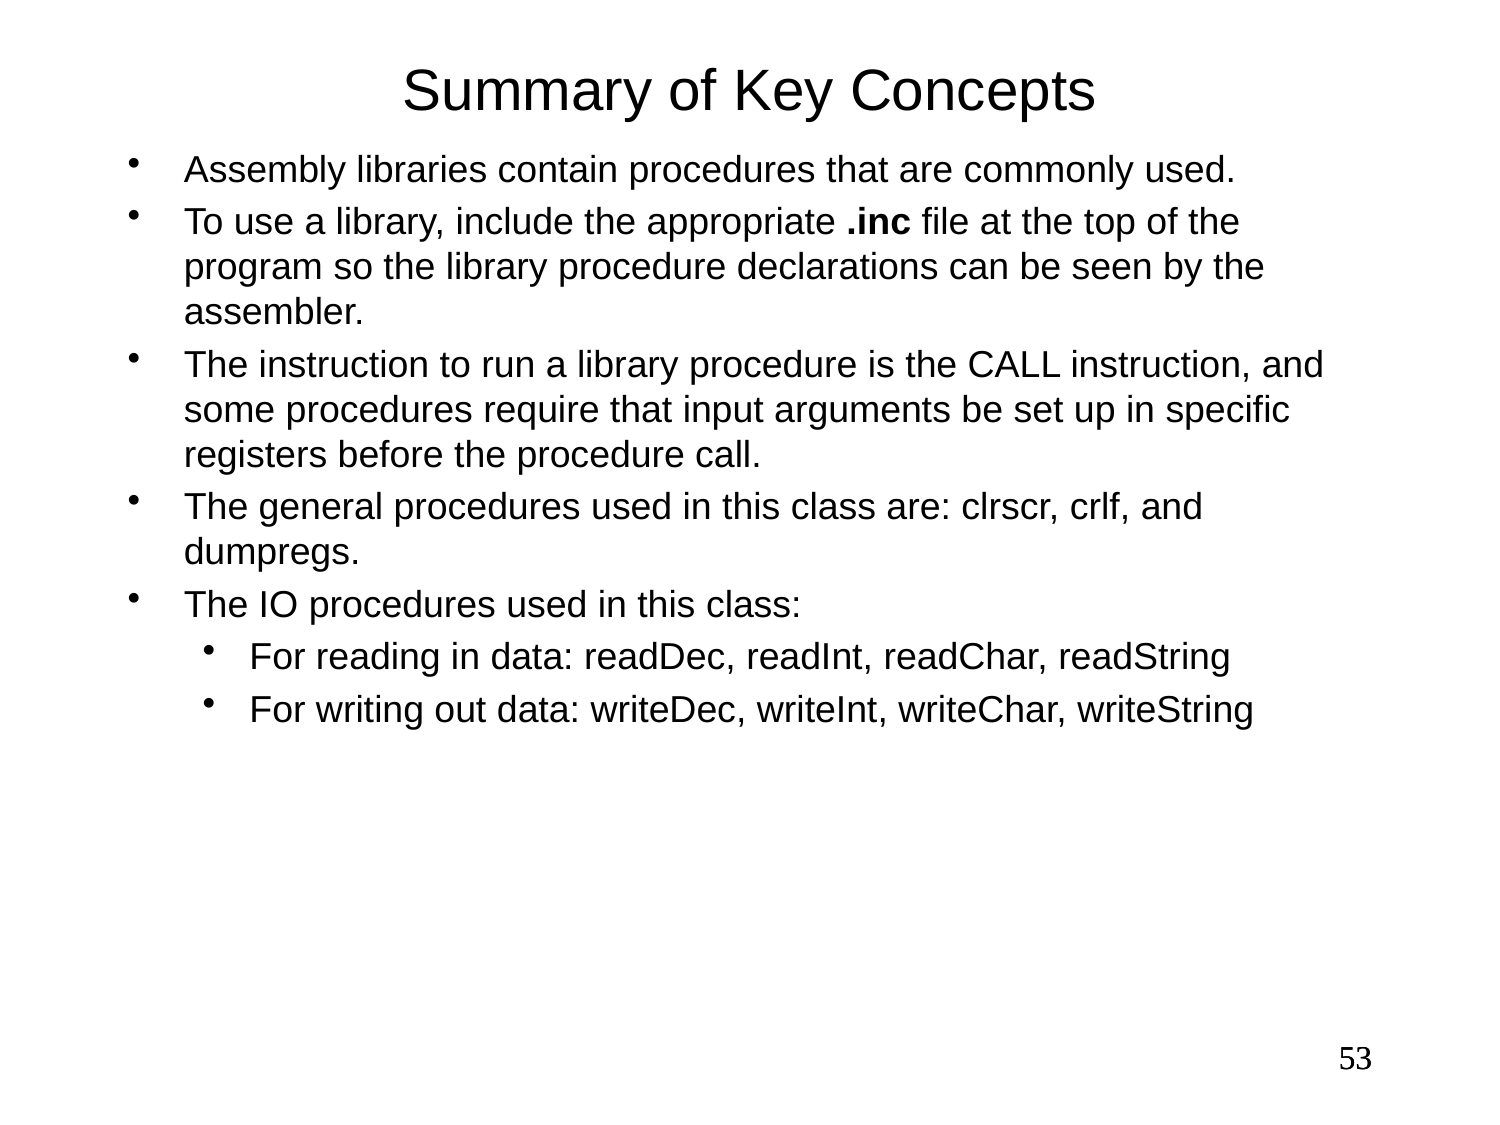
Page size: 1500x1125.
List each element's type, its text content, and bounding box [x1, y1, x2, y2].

title Summary of Key Concepts [112, 37, 1388, 137]
slide_number 53 [1224, 1024, 1388, 1088]
list Assembly libraries contain procedures that are commonly used. To use a library, include the appropriate .inc file at the top of the program so the library procedure declarations can be seen by the assembler. The instruction to run a library procedure is the CALL instruction, and some procedures require that input arguments be set up in specific registers before the procedure call. The general procedures used in this class are: clrscr, crlf, and dumpregs. The IO procedures used in this class: For reading in data: readDec, readInt, readChar, readString For writing out data: writeDec, writeInt, writeChar, writeString [112, 137, 1401, 951]
